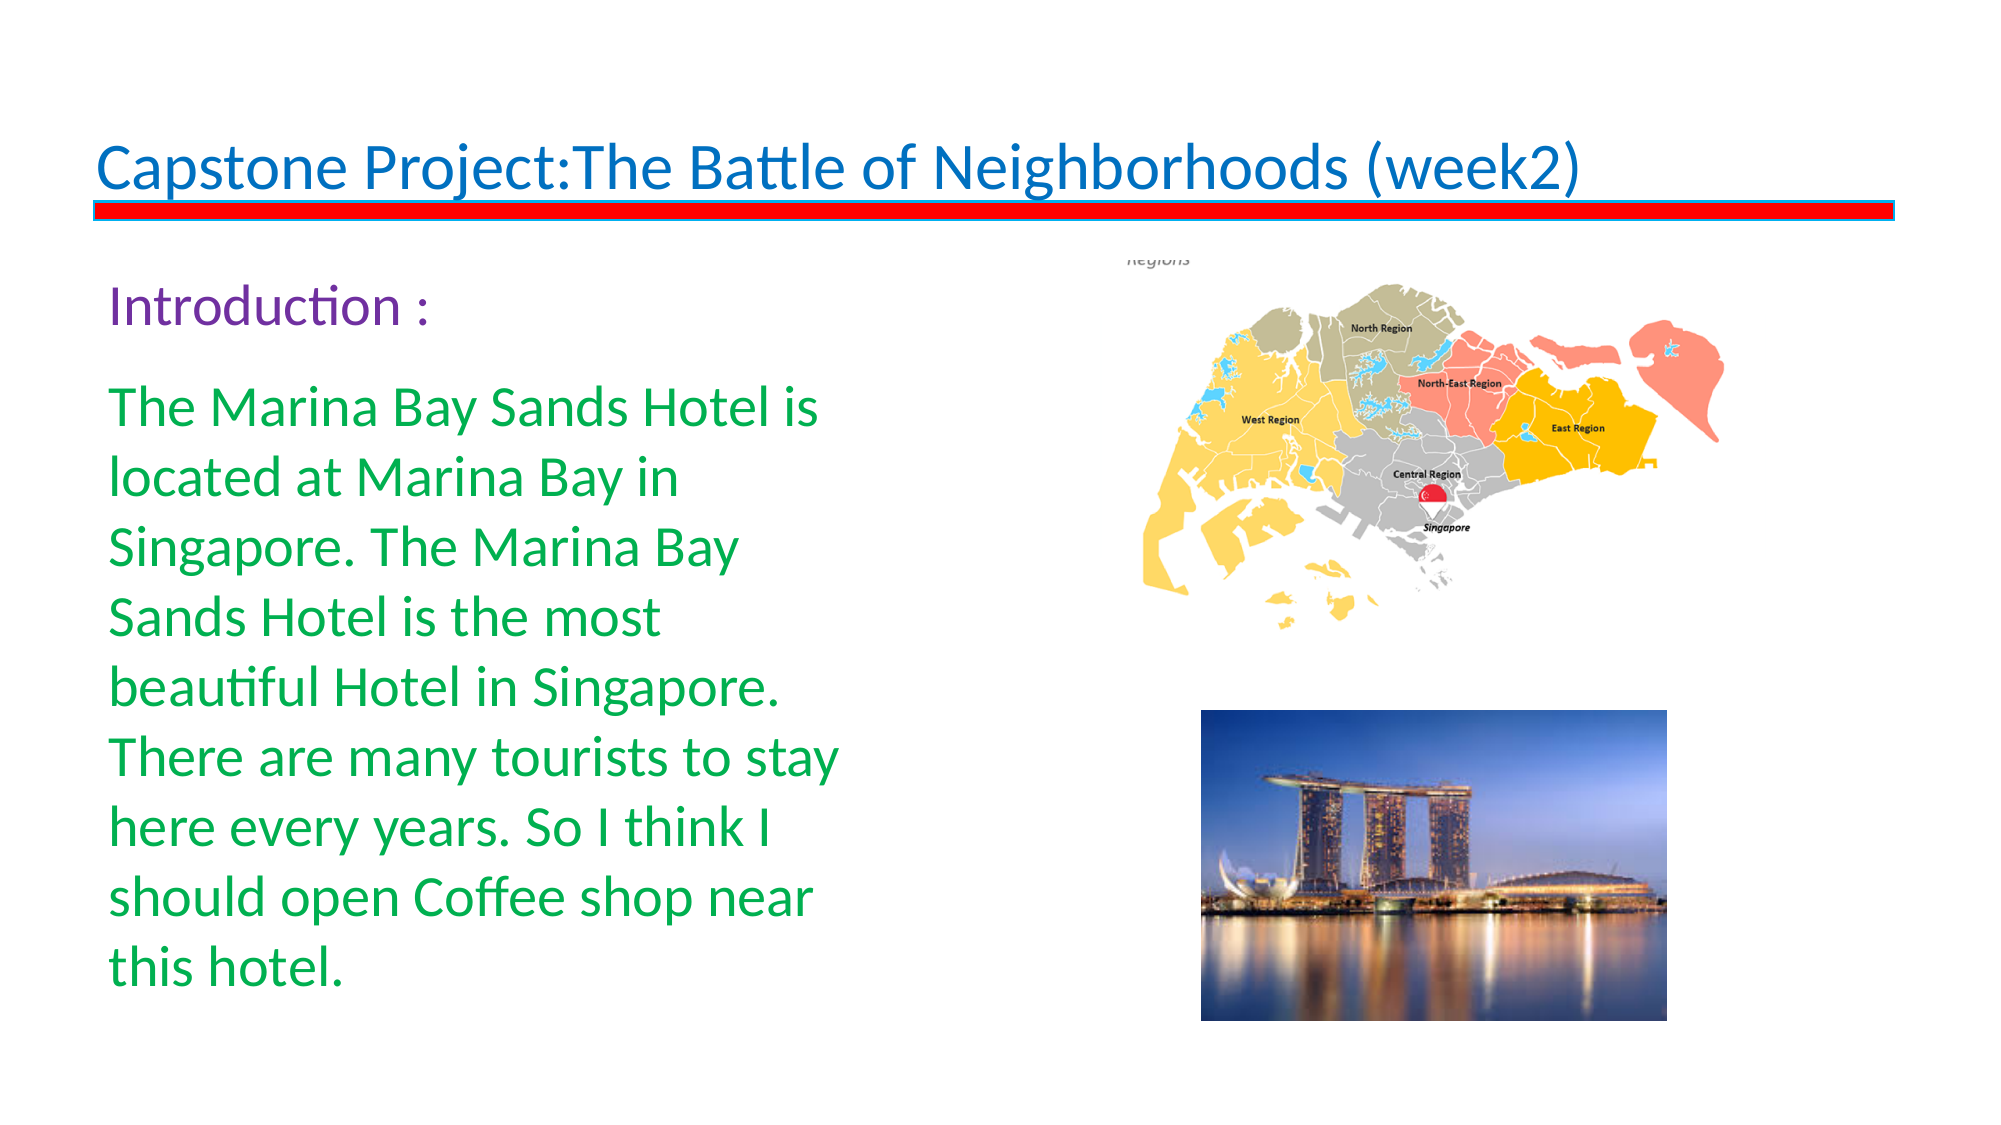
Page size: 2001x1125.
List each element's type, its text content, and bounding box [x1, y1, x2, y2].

text_box Capstone Project:The Battle of Neighborhoods (week2) [81, 115, 1666, 211]
picture [1201, 710, 1667, 1021]
text_box Introduction : [93, 260, 476, 345]
text_box The Marina Bay Sands Hotel is located at Marina Bay in Singapore. The Marina Bay Sands Hotel is the most beautiful Hotel in Singapore. There are many tourists to stay here every years. So I think I should open Coffee shop near this hotel. [93, 360, 879, 1076]
text_box [93, 200, 1895, 221]
picture [1100, 260, 1766, 635]
